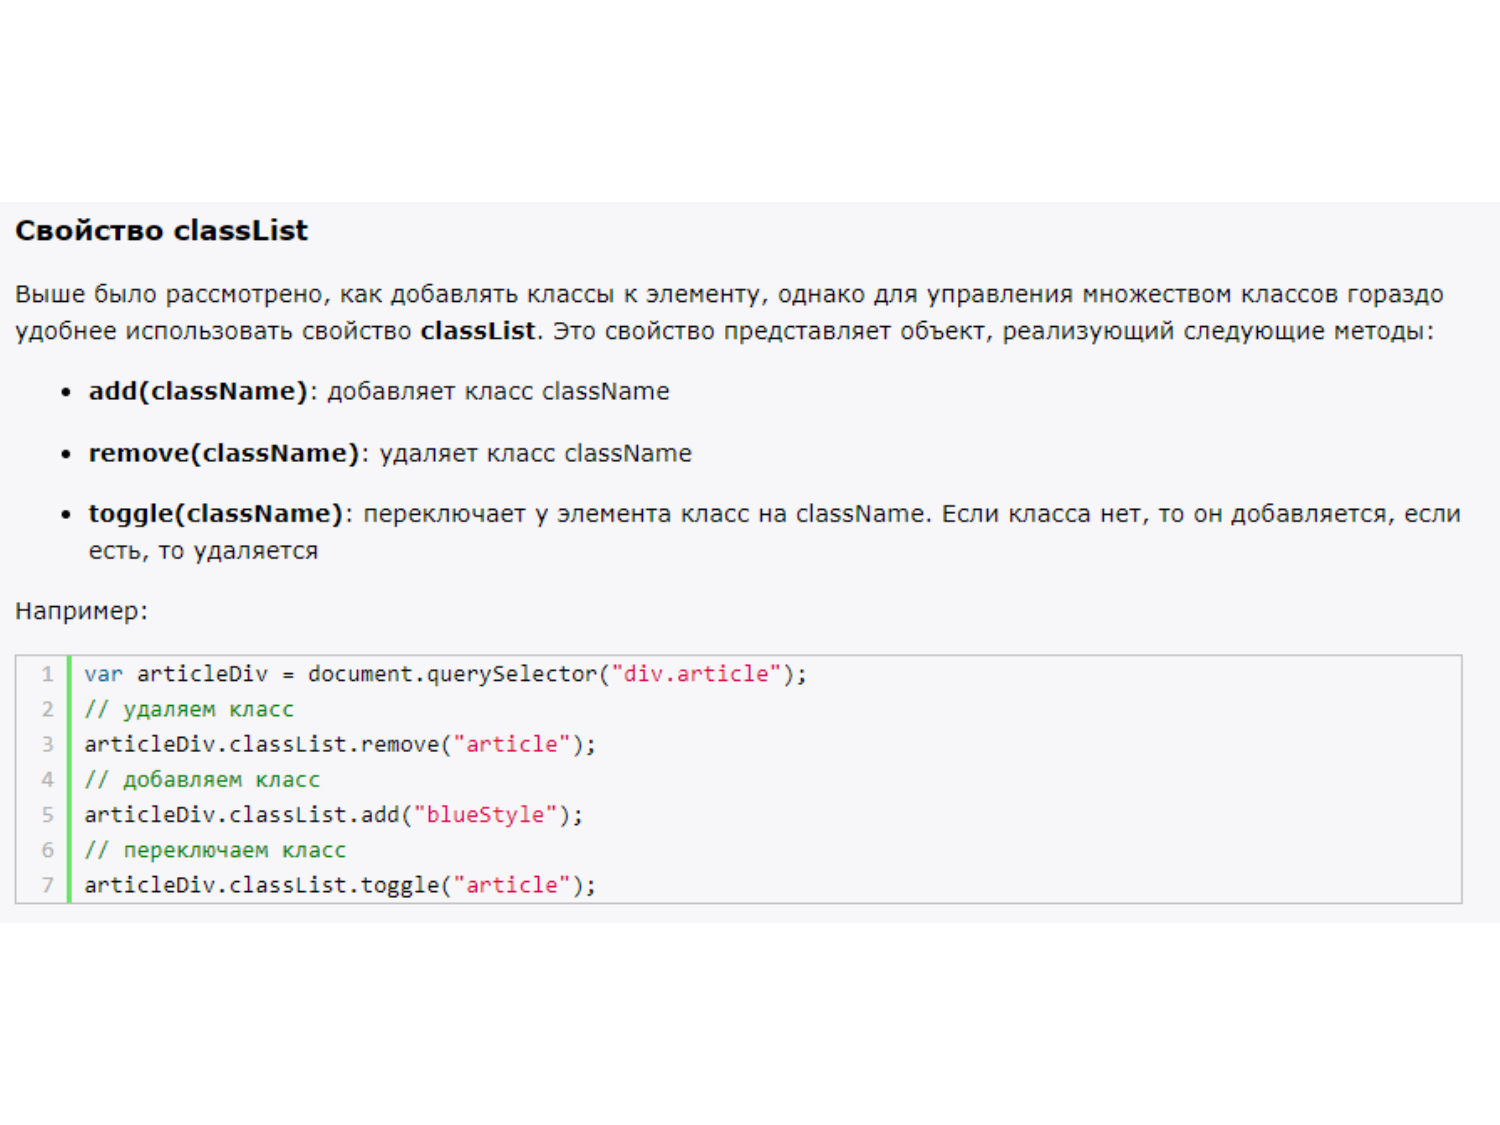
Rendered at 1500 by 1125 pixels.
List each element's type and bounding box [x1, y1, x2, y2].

picture [0, 201, 1500, 923]
